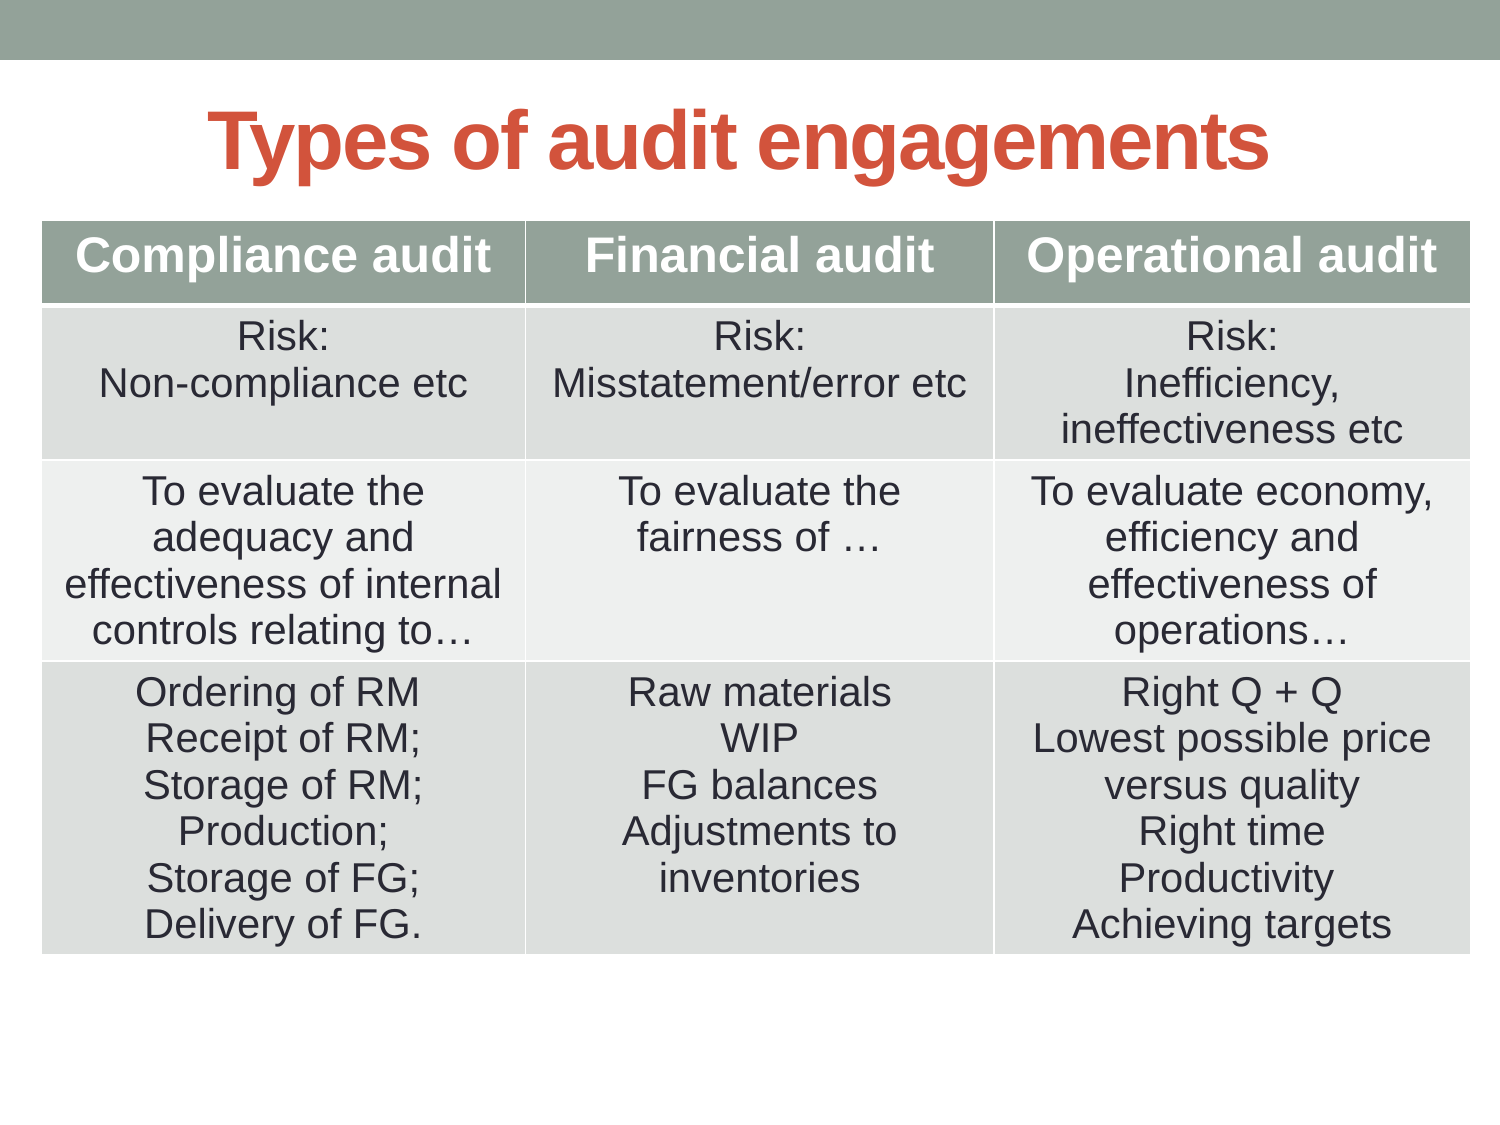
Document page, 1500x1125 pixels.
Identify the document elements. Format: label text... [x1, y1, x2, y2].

title Types of audit engagements [64, 54, 1415, 218]
table_header Compliance audit [42, 221, 525, 303]
table_header Financial audit [526, 221, 993, 303]
table_cell Risk: Non-compliance etc [42, 308, 525, 459]
table_cell Risk: Inefficiency, ineffectiveness etc [995, 308, 1470, 459]
table_cell Raw materials WIP FG balances Adjustments to inventories [526, 662, 993, 954]
table_cell To evaluate the adequacy and effectiveness of internal controls relating to… [42, 461, 525, 660]
table_cell Right Q + Q Lowest possible price versus quality Right time Productivity Achieving targets [995, 662, 1470, 954]
table_cell Risk: Misstatement/error etc [526, 308, 993, 459]
table_cell To evaluate economy, efficiency and effectiveness of operations… [995, 461, 1470, 660]
table_header Operational audit [995, 221, 1470, 303]
table_cell To evaluate the fairness of … [526, 461, 993, 660]
table_cell Ordering of RM Receipt of RM; Storage of RM; Production; Storage of FG; Delivery of FG. [42, 662, 525, 954]
